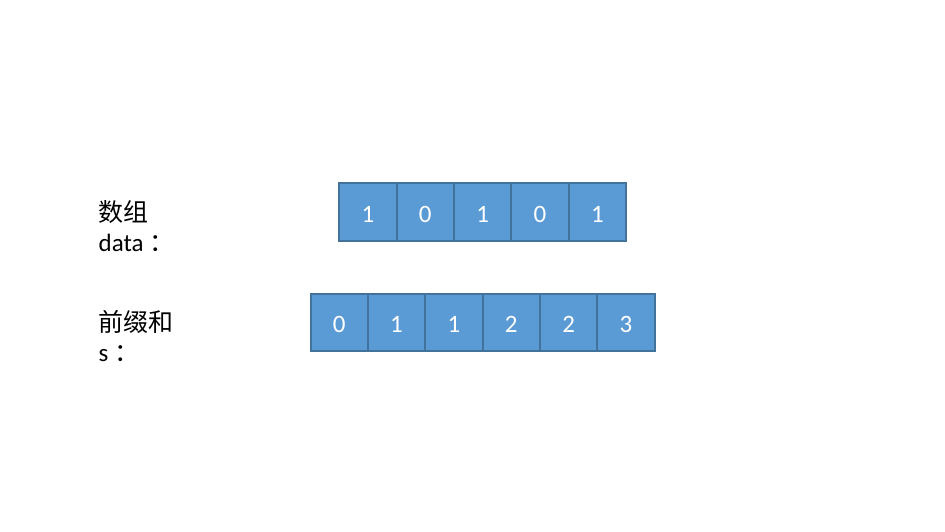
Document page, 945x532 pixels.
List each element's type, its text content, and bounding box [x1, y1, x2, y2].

text_box 1 [453, 182, 510, 242]
text_box 前缀和s： [83, 299, 233, 375]
text_box 数组data： [83, 189, 233, 264]
text_box 1 [424, 293, 482, 352]
text_box 1 [338, 182, 396, 242]
text_box 2 [539, 293, 596, 352]
text_box 0 [396, 182, 453, 242]
text_box 3 [596, 293, 656, 352]
text_box 1 [367, 293, 424, 352]
text_box 1 [568, 182, 627, 242]
text_box 0 [510, 182, 568, 242]
text_box 2 [482, 293, 539, 352]
text_box 0 [310, 293, 367, 352]
